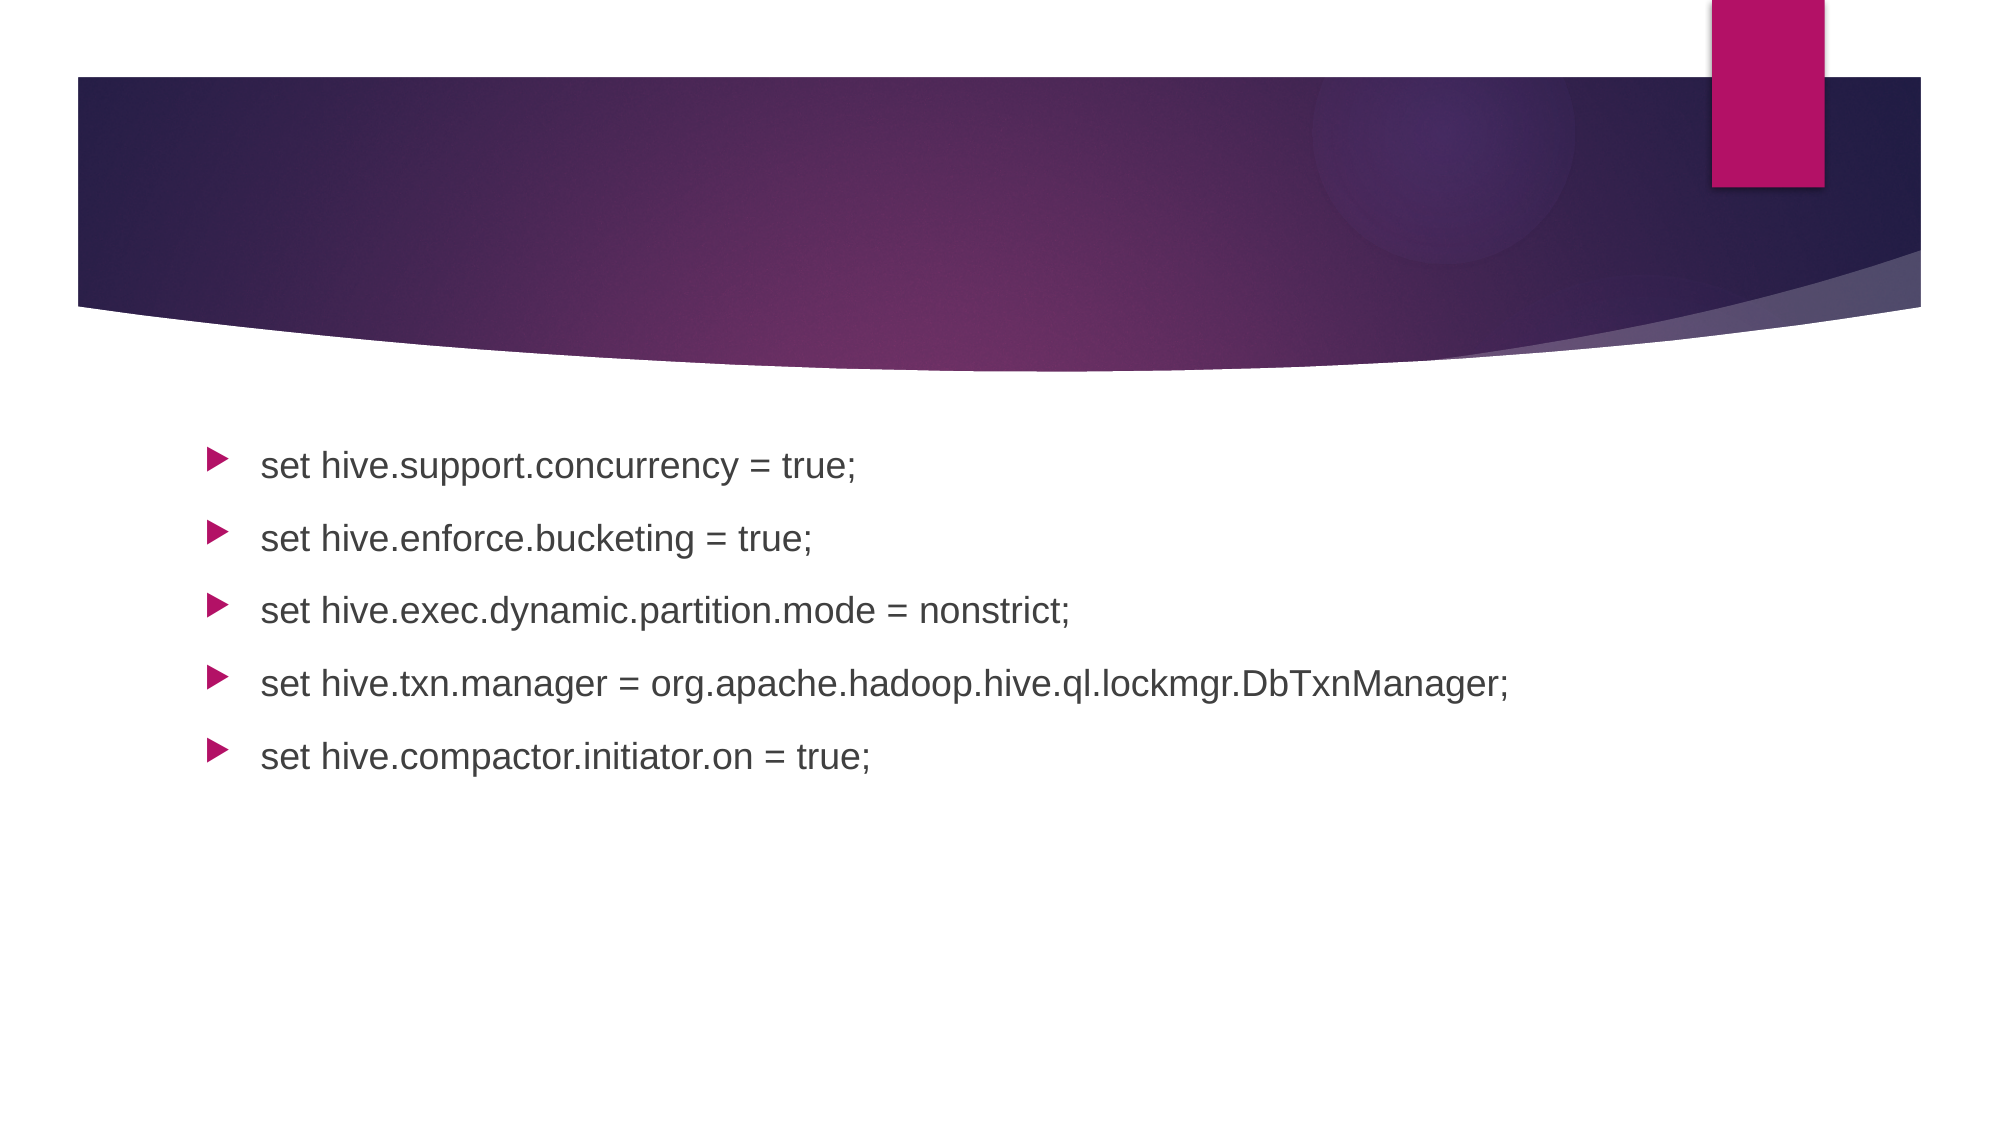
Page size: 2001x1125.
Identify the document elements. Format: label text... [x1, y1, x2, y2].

list set hive.support.concurrency = true; set hive.enforce.bucketing = true; set hive.exec.dynamic.partition.mode = nonstrict; set hive.txn.manager = org.apache.hadoop.hive.ql.lockmgr.DbTxnManager; set hive.compactor.initiator.on = true; [189, 427, 1638, 988]
